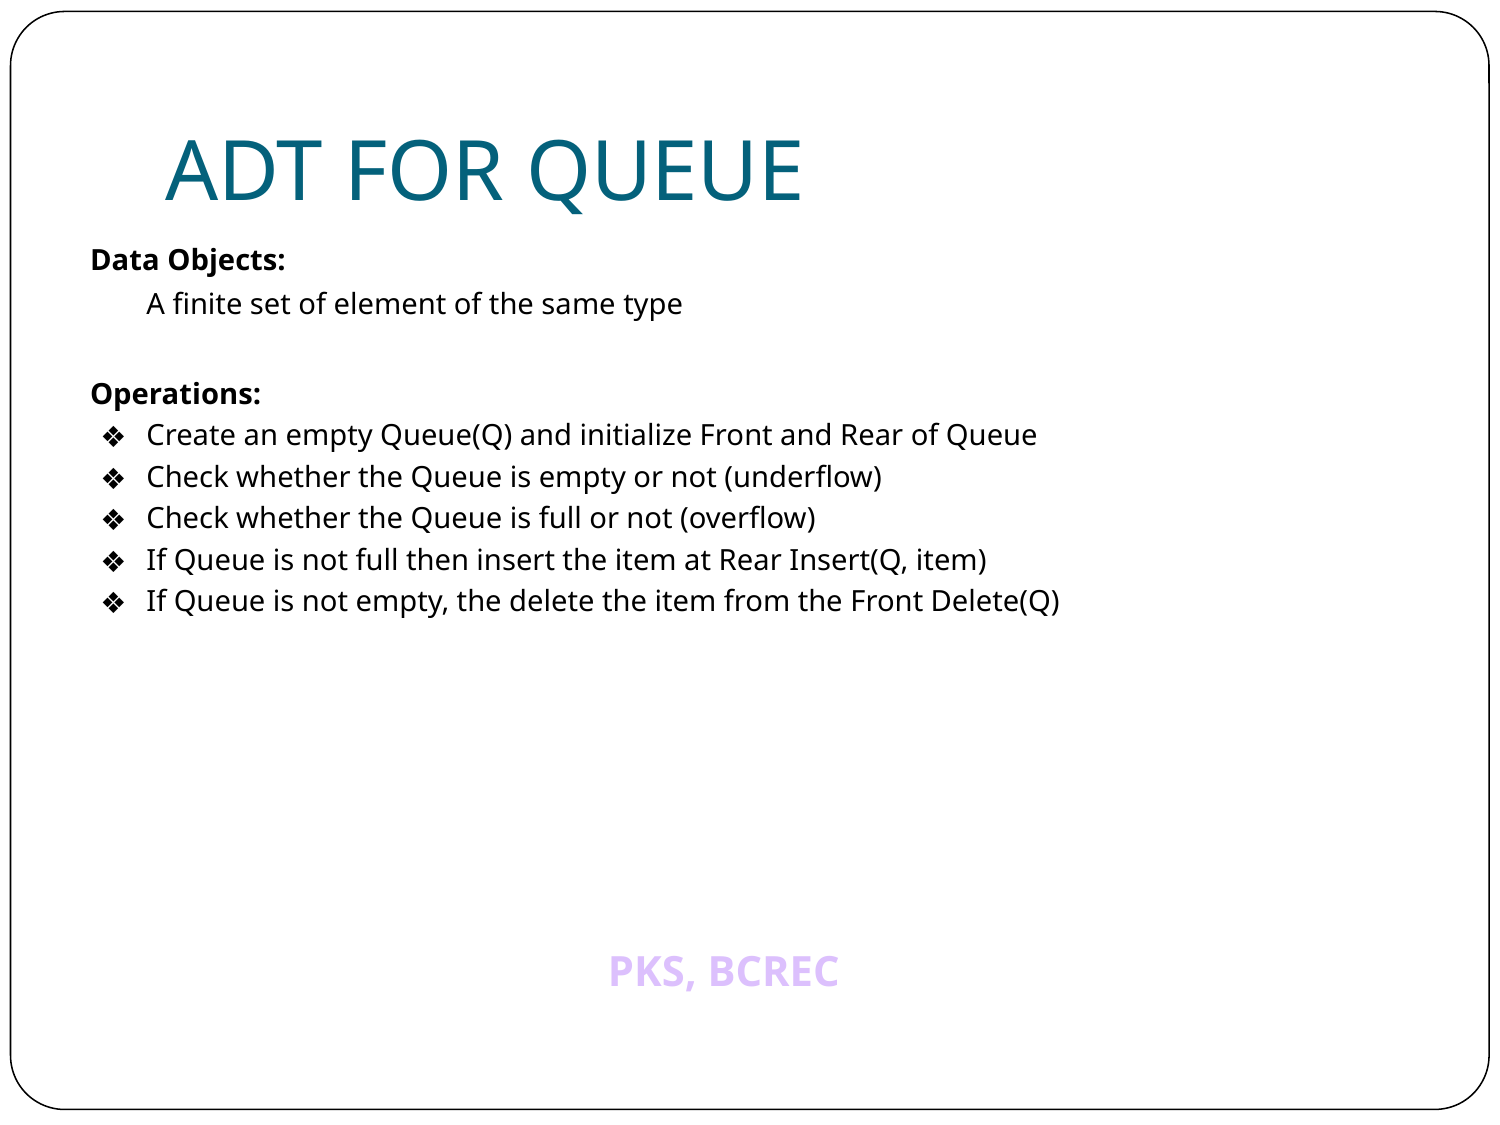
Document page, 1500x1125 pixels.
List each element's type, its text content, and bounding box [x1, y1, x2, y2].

title ADT FOR QUEUE [150, 45, 1425, 233]
text_box Data Objects: A finite set of element of the same type Operations: Create an empty Queue(Q) and initialize Front and Rear of Queue Check whether the Queue is empty or not (underflow) Check whether the Queue is full or not (overflow) If Queue is not full then insert the item at Rear Insert(Q, item) If Queue is not empty, the delete the item from the Front Delete(Q) [75, 237, 1450, 988]
